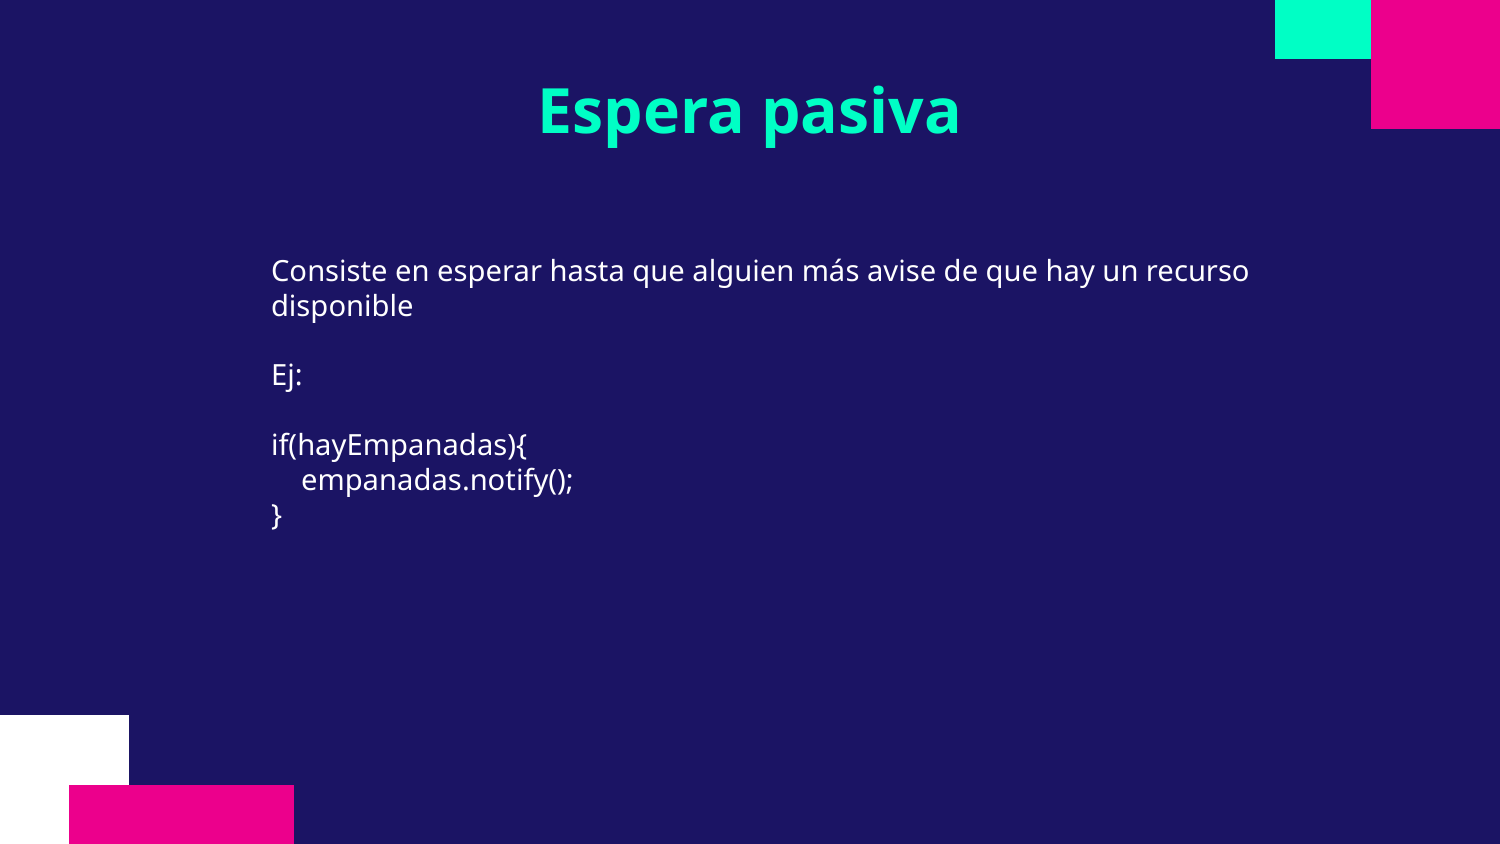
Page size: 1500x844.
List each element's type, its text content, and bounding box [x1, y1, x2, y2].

title Espera pasiva [118, 56, 1382, 166]
text_box [1274, 0, 1370, 59]
text_box [1370, 0, 1500, 129]
text_box [0, 714, 130, 844]
text_box [68, 785, 294, 844]
text_box Consiste en esperar hasta que alguien más avise de que hay un recurso disponible Ej: if(hayEmpanadas){ empanadas.notify(); } [233, 236, 1267, 643]
